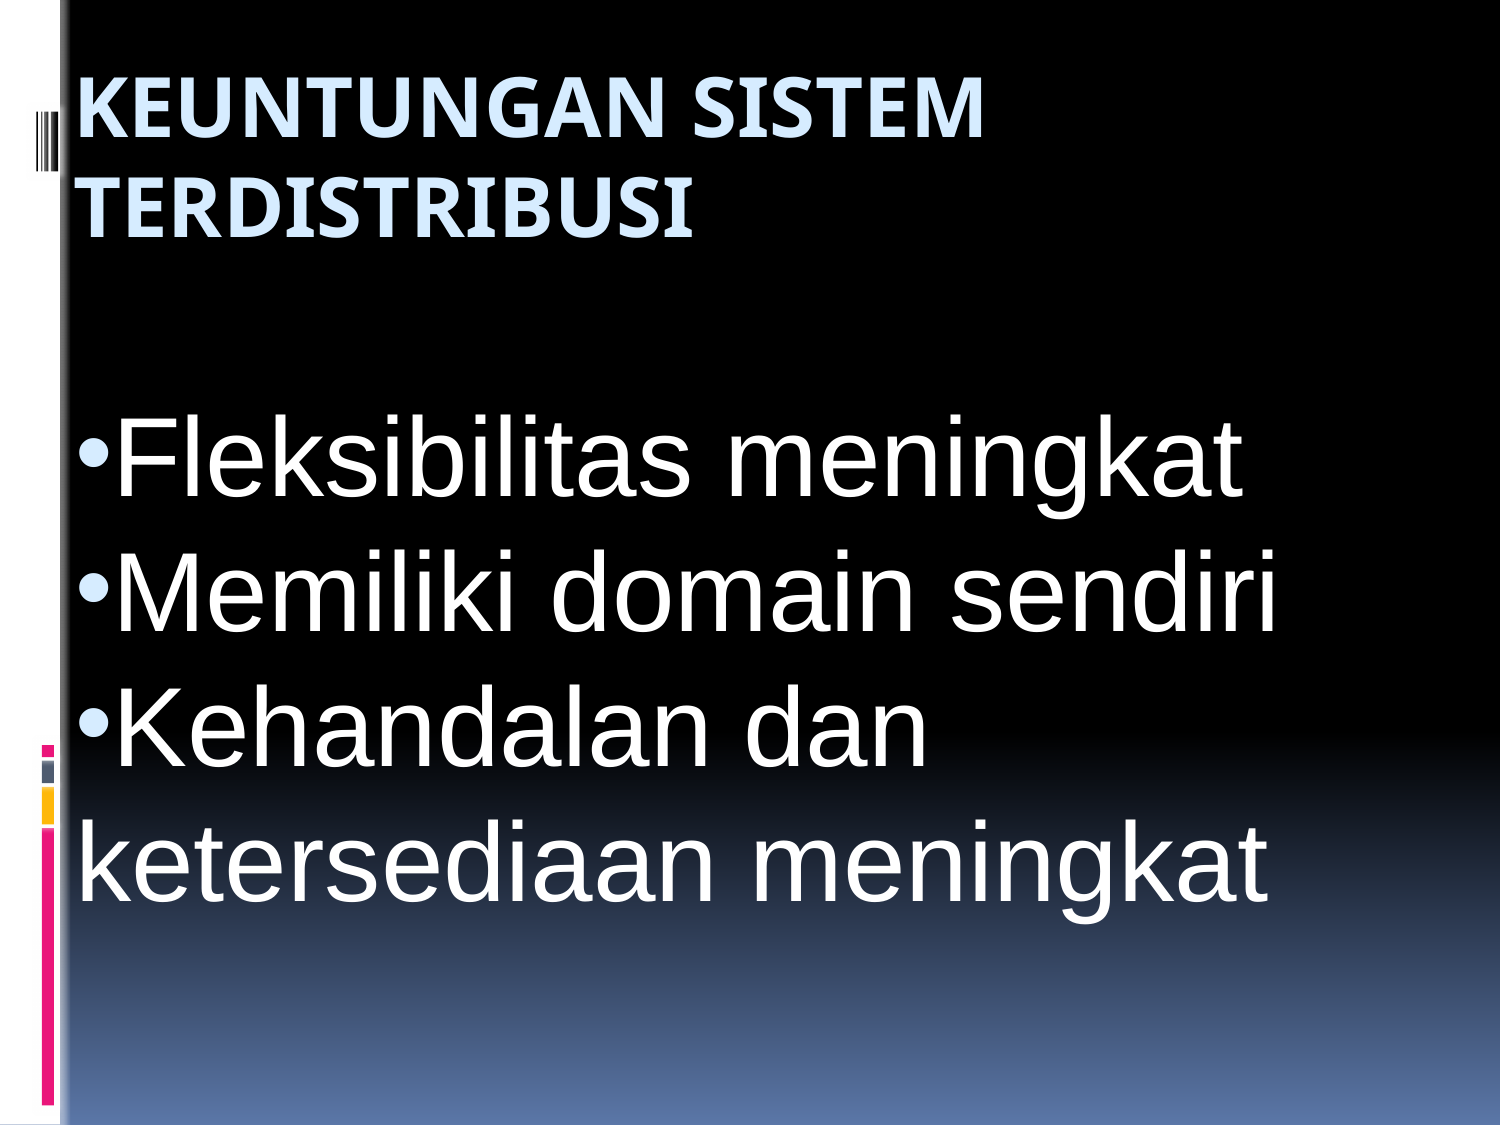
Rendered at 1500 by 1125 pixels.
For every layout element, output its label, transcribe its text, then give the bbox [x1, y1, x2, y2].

subtitle Fleksibilitas meningkat Memiliki domain sendiri Kehandalan dan ketersediaan meningkat [58, 292, 1442, 1067]
title Keuntungan sistem terdistribusi [58, 46, 1442, 292]
